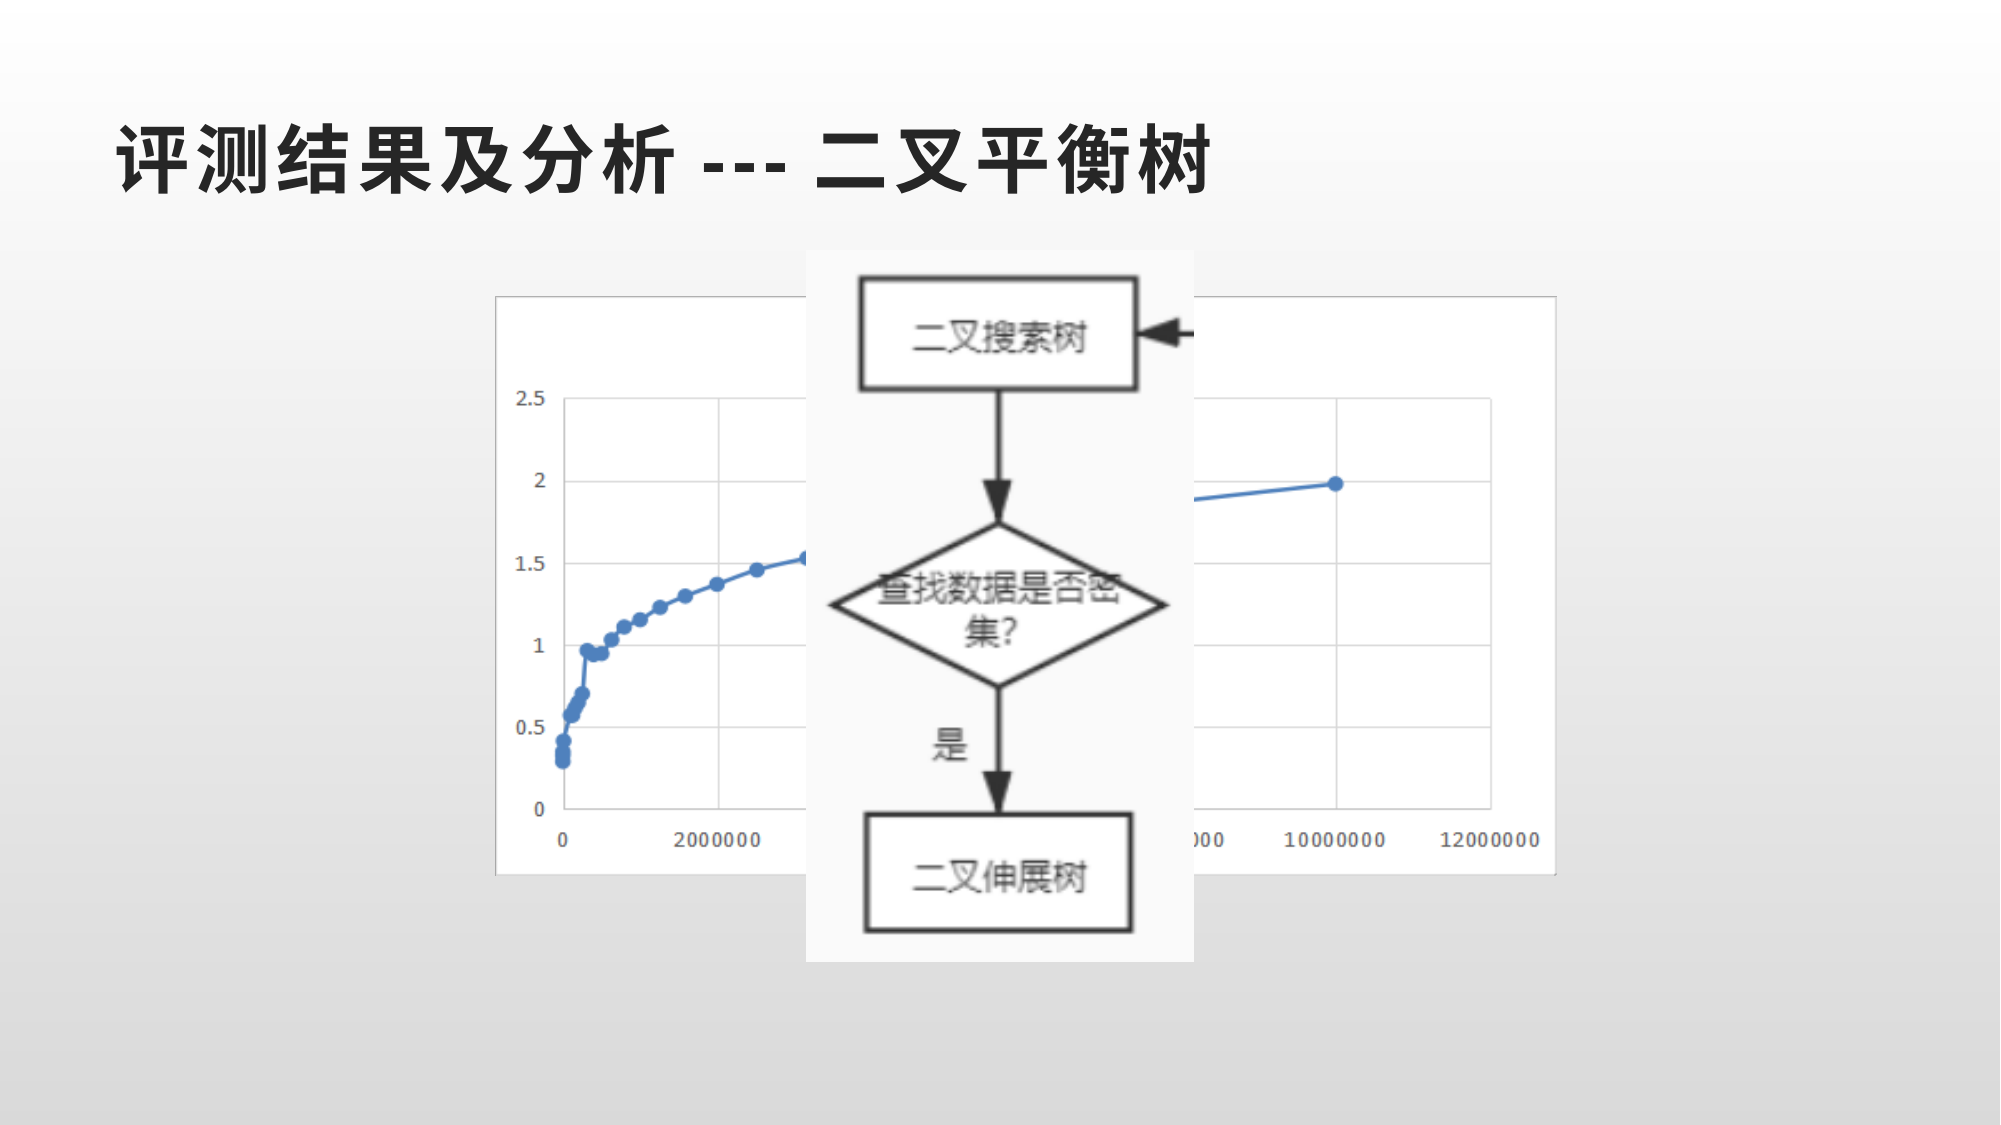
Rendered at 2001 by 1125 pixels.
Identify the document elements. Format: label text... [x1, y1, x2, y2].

title 评测结果及分析---二叉平衡树 [99, 99, 1900, 216]
picture [494, 250, 1557, 962]
